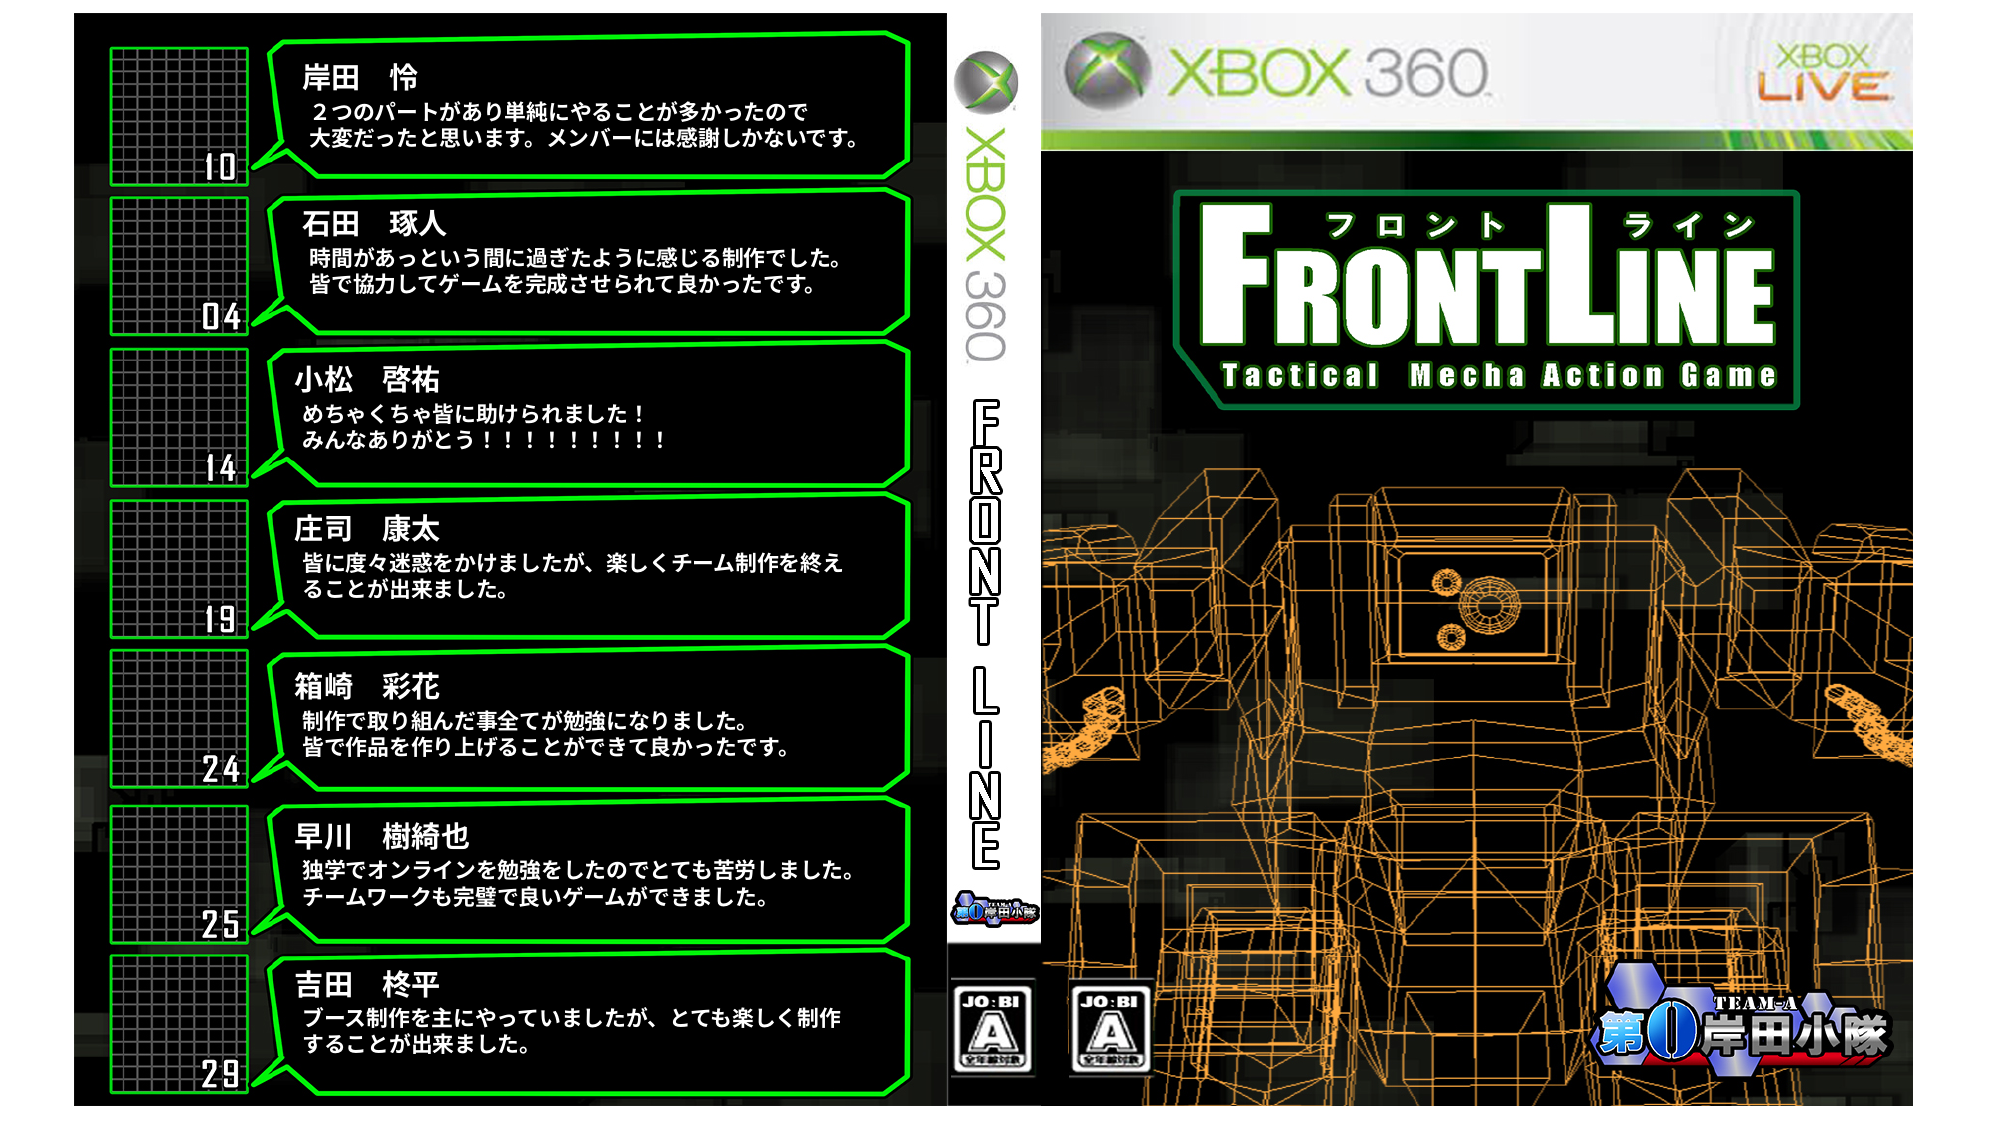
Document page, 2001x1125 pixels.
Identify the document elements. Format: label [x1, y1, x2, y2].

picture [74, 13, 1913, 1106]
